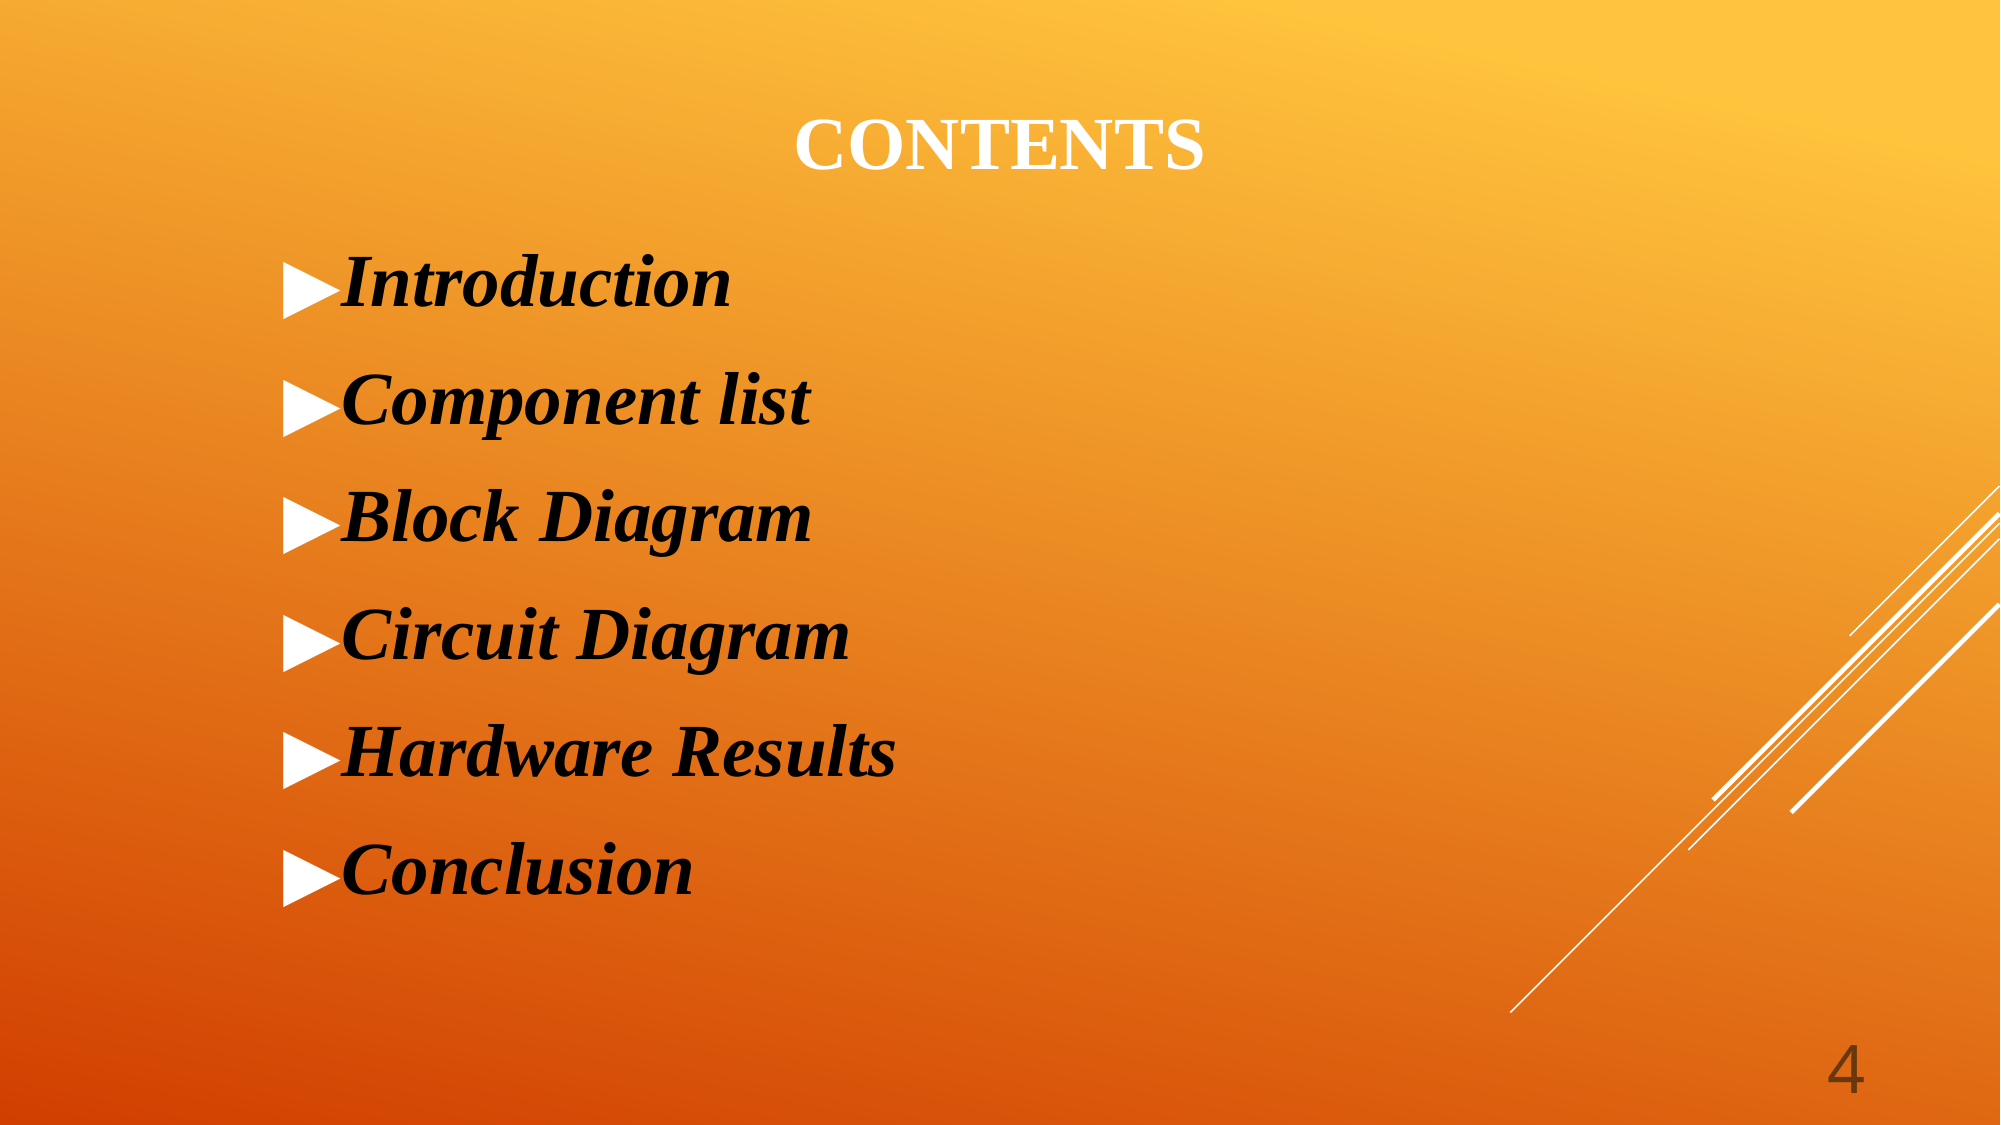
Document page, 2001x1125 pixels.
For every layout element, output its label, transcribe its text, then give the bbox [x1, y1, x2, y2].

title CONTENTS [269, 74, 1731, 206]
slide_number ‹#› [1812, 1015, 2000, 1125]
list Introduction Component list Block Diagram Circuit Diagram Hardware Results Conclusion [269, 220, 1590, 992]
